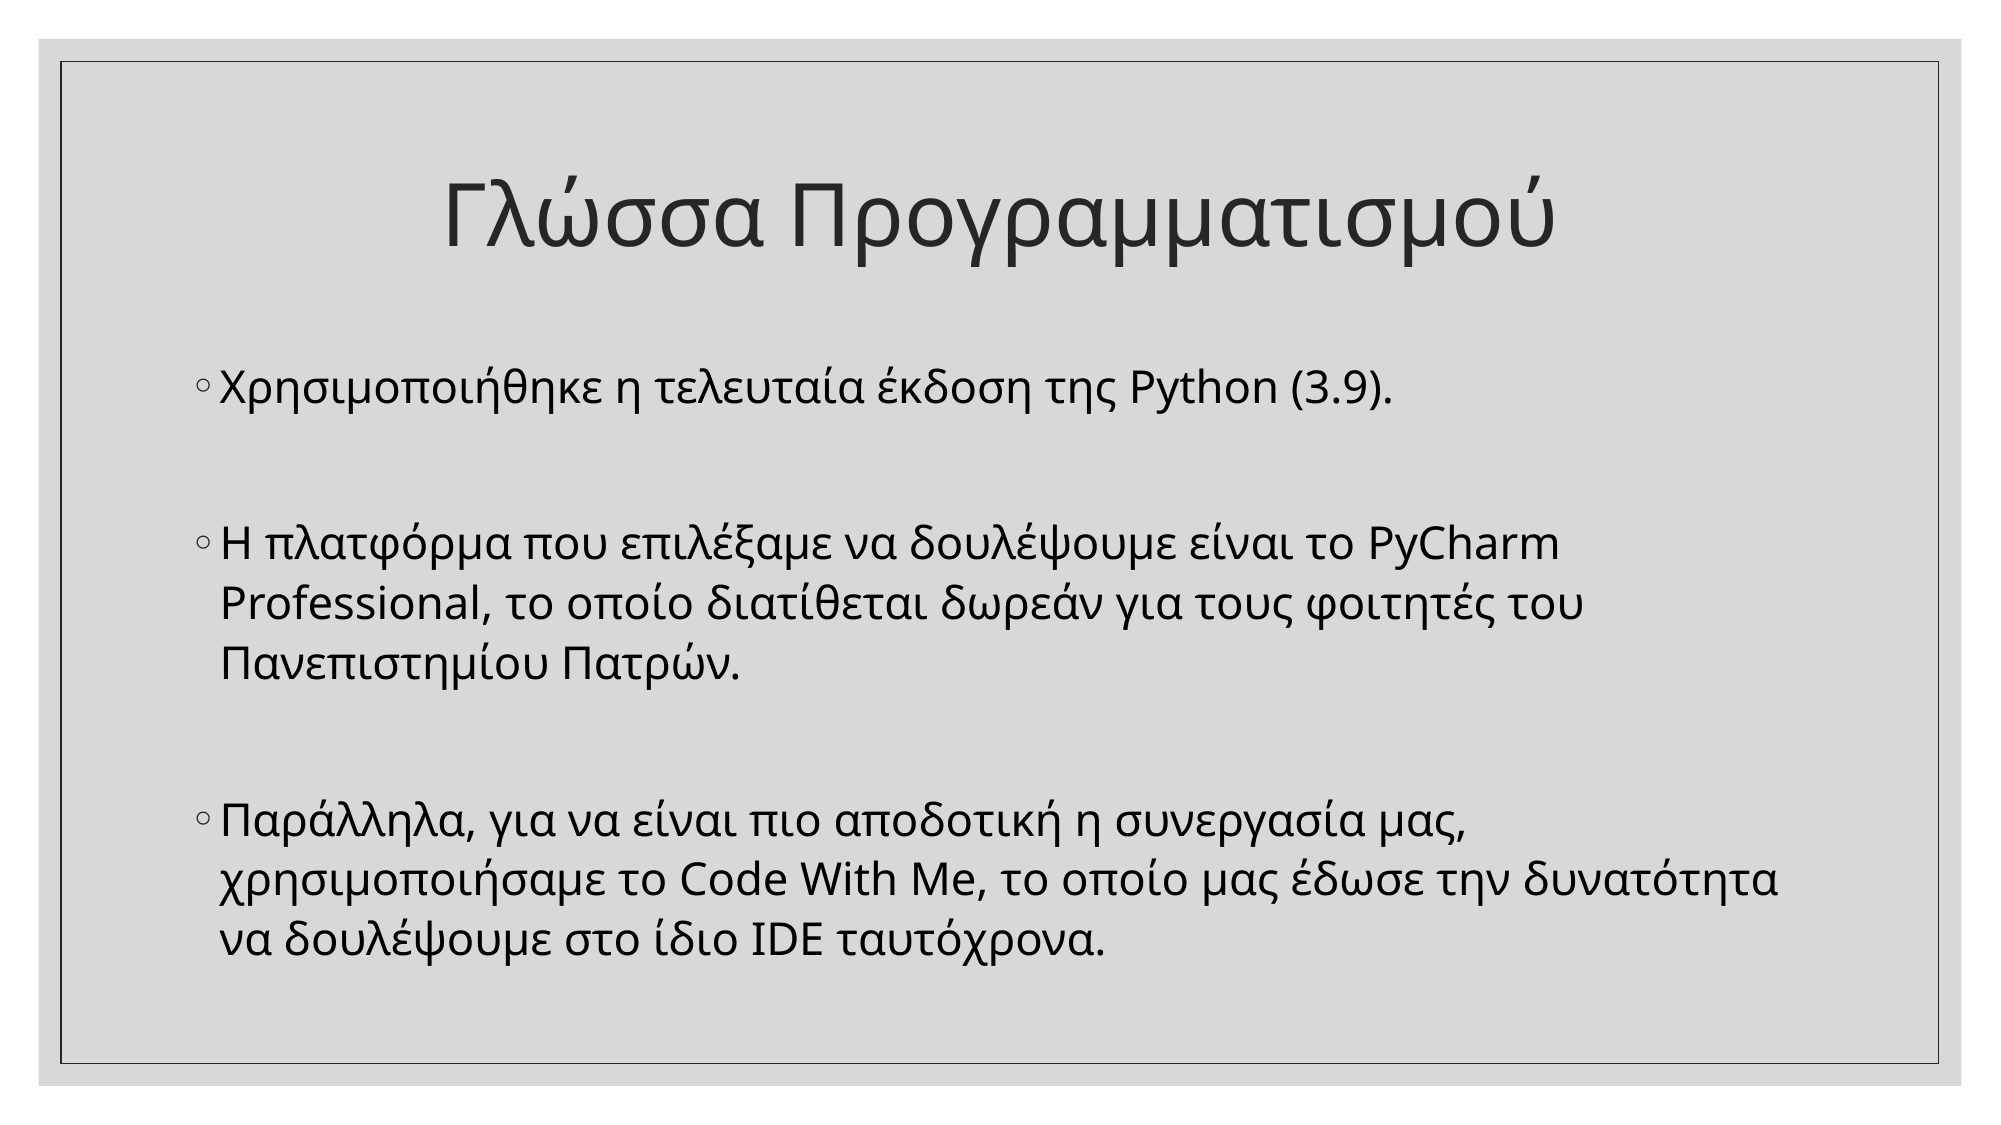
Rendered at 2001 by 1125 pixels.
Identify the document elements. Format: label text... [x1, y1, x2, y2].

title Γλώσσα Προγραμματισμού [174, 105, 1825, 331]
list Χρησιμοποιήθηκε η τελευταία έκδοση της Python (3.9). Η πλατφόρμα που επιλέξαμε να δουλέψουμε είναι το PyCharm Professional, το οποίο διατίθεται δωρεάν για τους φοιτητές του Πανεπιστημίου Πατρών. Παράλληλα, για να είναι πιο αποδοτική η συνεργασία μας, χρησιμοποιήσαμε το Code With Me, το οποίο μας έδωσε την δυνατότητα να δουλέψουμε στο ίδιο IDE ταυτόχρονα. [174, 345, 1825, 977]
